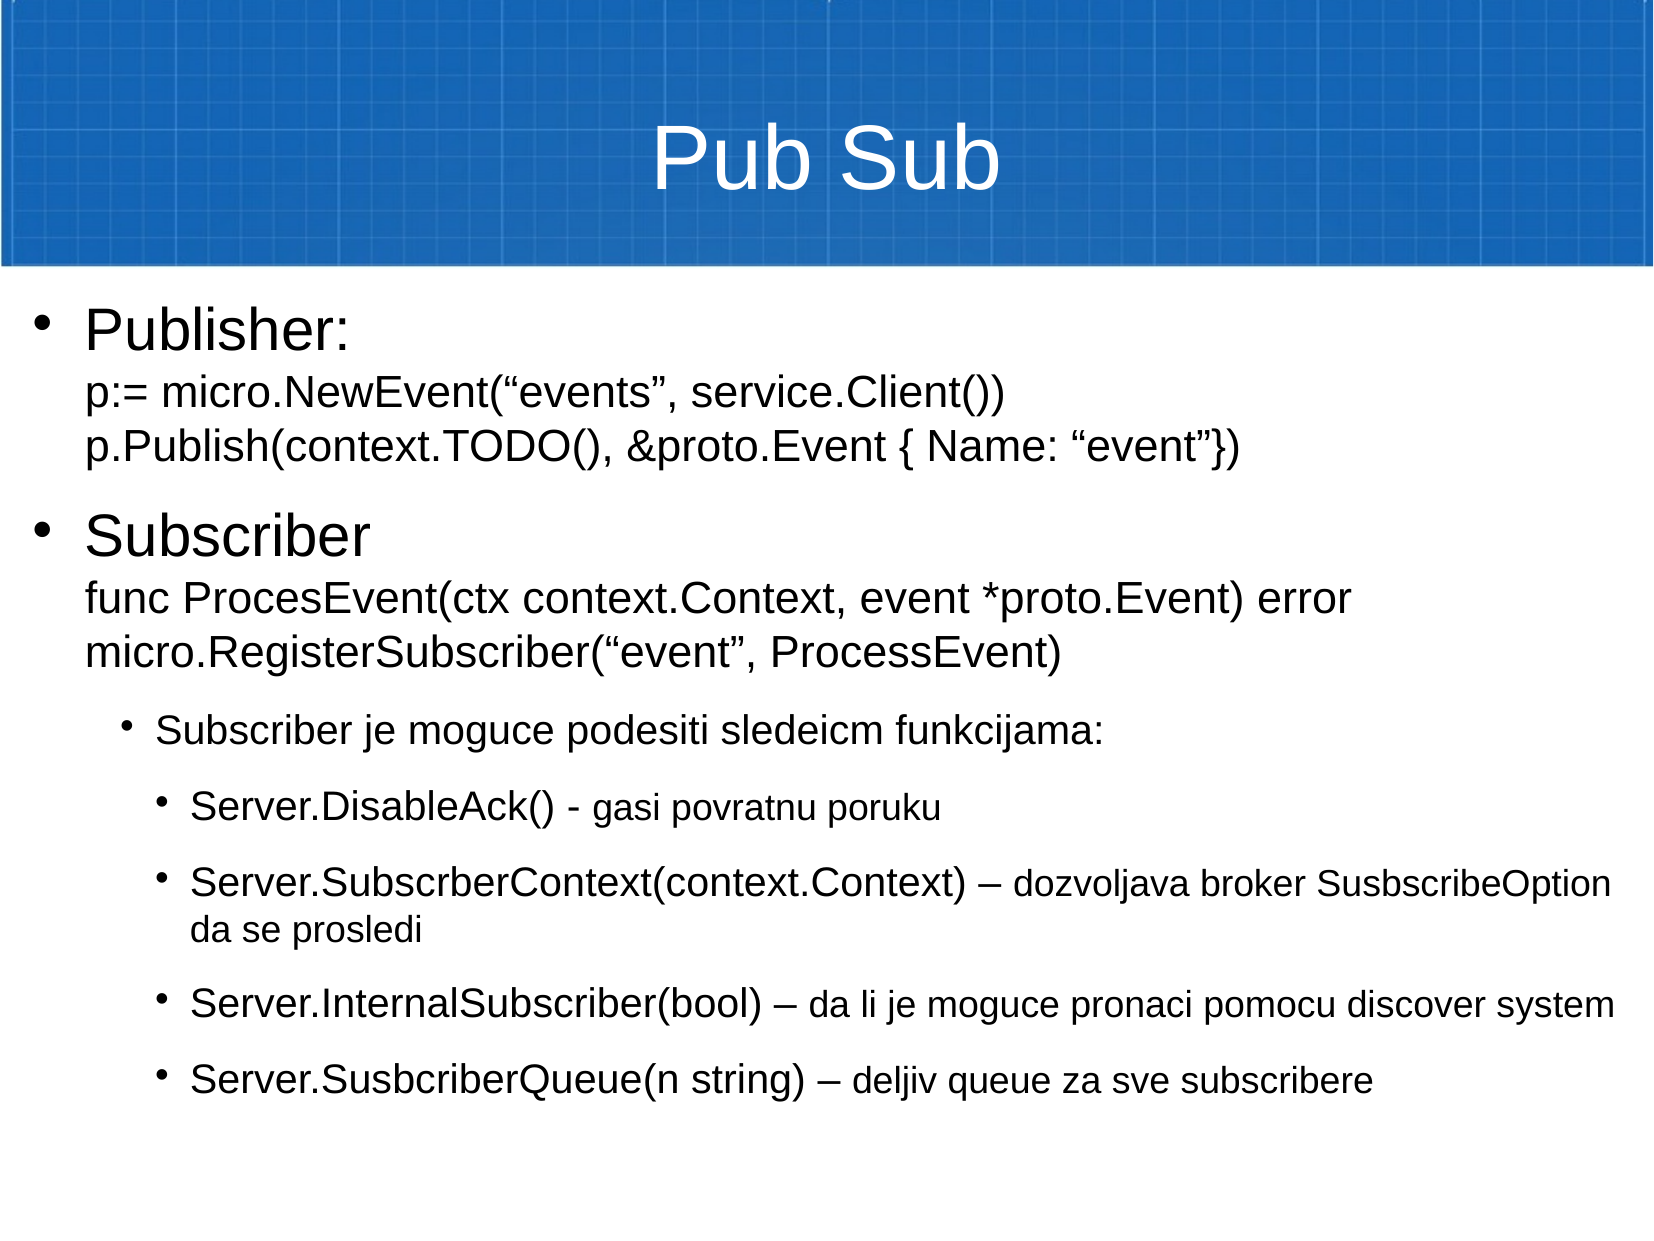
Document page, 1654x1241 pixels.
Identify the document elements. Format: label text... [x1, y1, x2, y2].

picture [0, 0, 1654, 1241]
text_box Publisher: p:= micro.NewEvent(“events”, service.Client()) p.Publish(context.TODO(), &proto.Event { Name: “event”}) Subscriber func ProcesEvent(ctx context.Context, event *proto.Event) error micro.RegisterSubscriber(“event”, ProcessEvent) Subscriber je moguce podesiti sledeicm funkcijama: Server.DisableAck() - gasi povratnu poruku Server.SubscrberContext(context.Context) – dozvoljava broker SusbscribeOption da se prosledi Server.InternalSubscriber(bool) – da li je moguce pronaci pomocu discover system Server.SusbcriberQueue(n string) – deljiv queue za sve subscribere [14, 290, 1620, 1215]
text_box Pub Sub [82, 49, 1570, 257]
